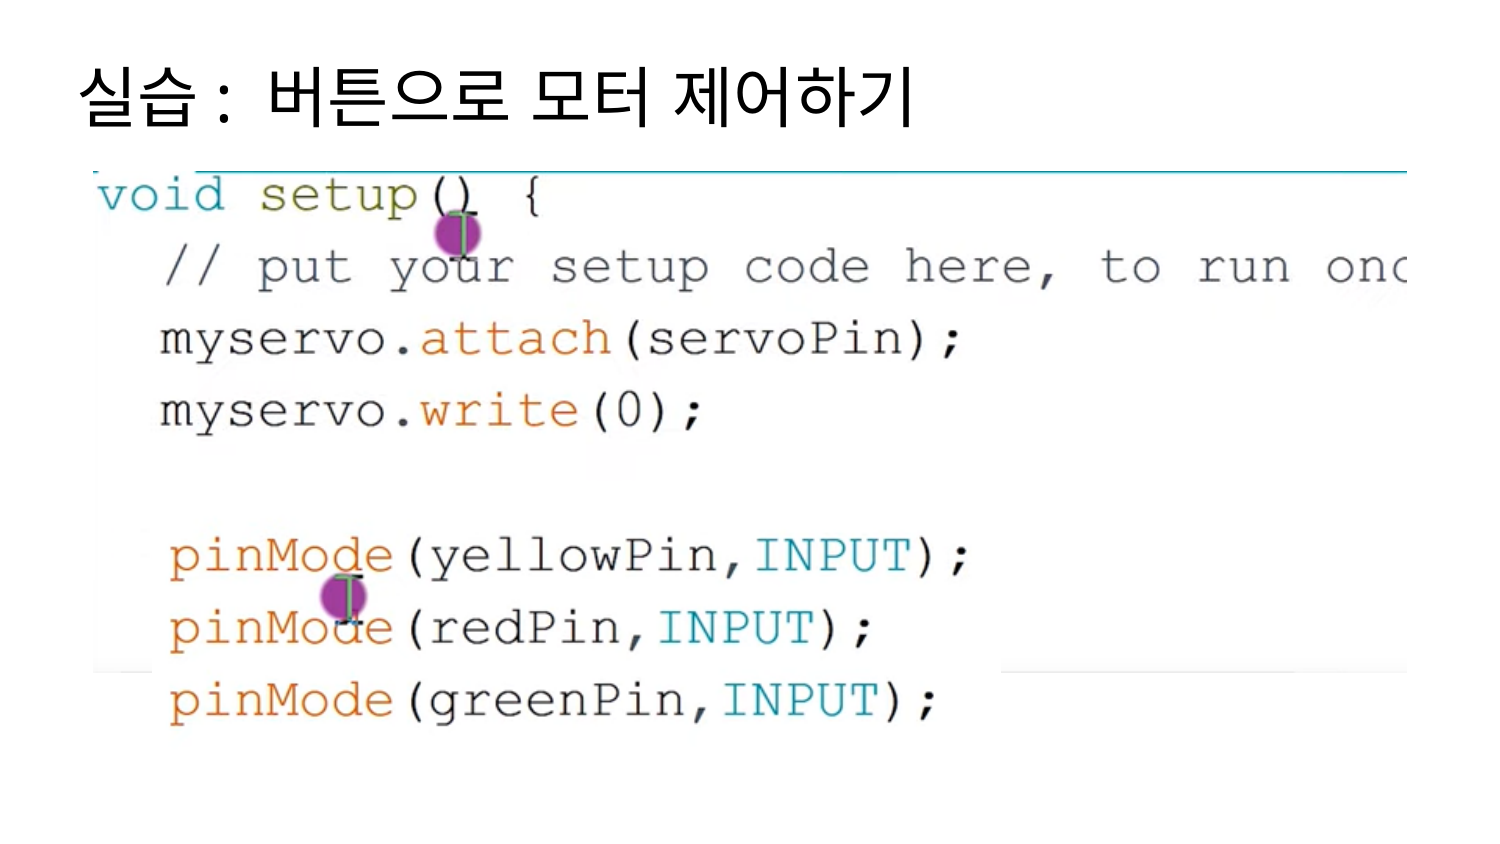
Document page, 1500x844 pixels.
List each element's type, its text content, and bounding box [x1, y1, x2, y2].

picture [93, 171, 1407, 764]
text_box 실습: 버튼으로 모터 제어하기 [61, 48, 944, 143]
